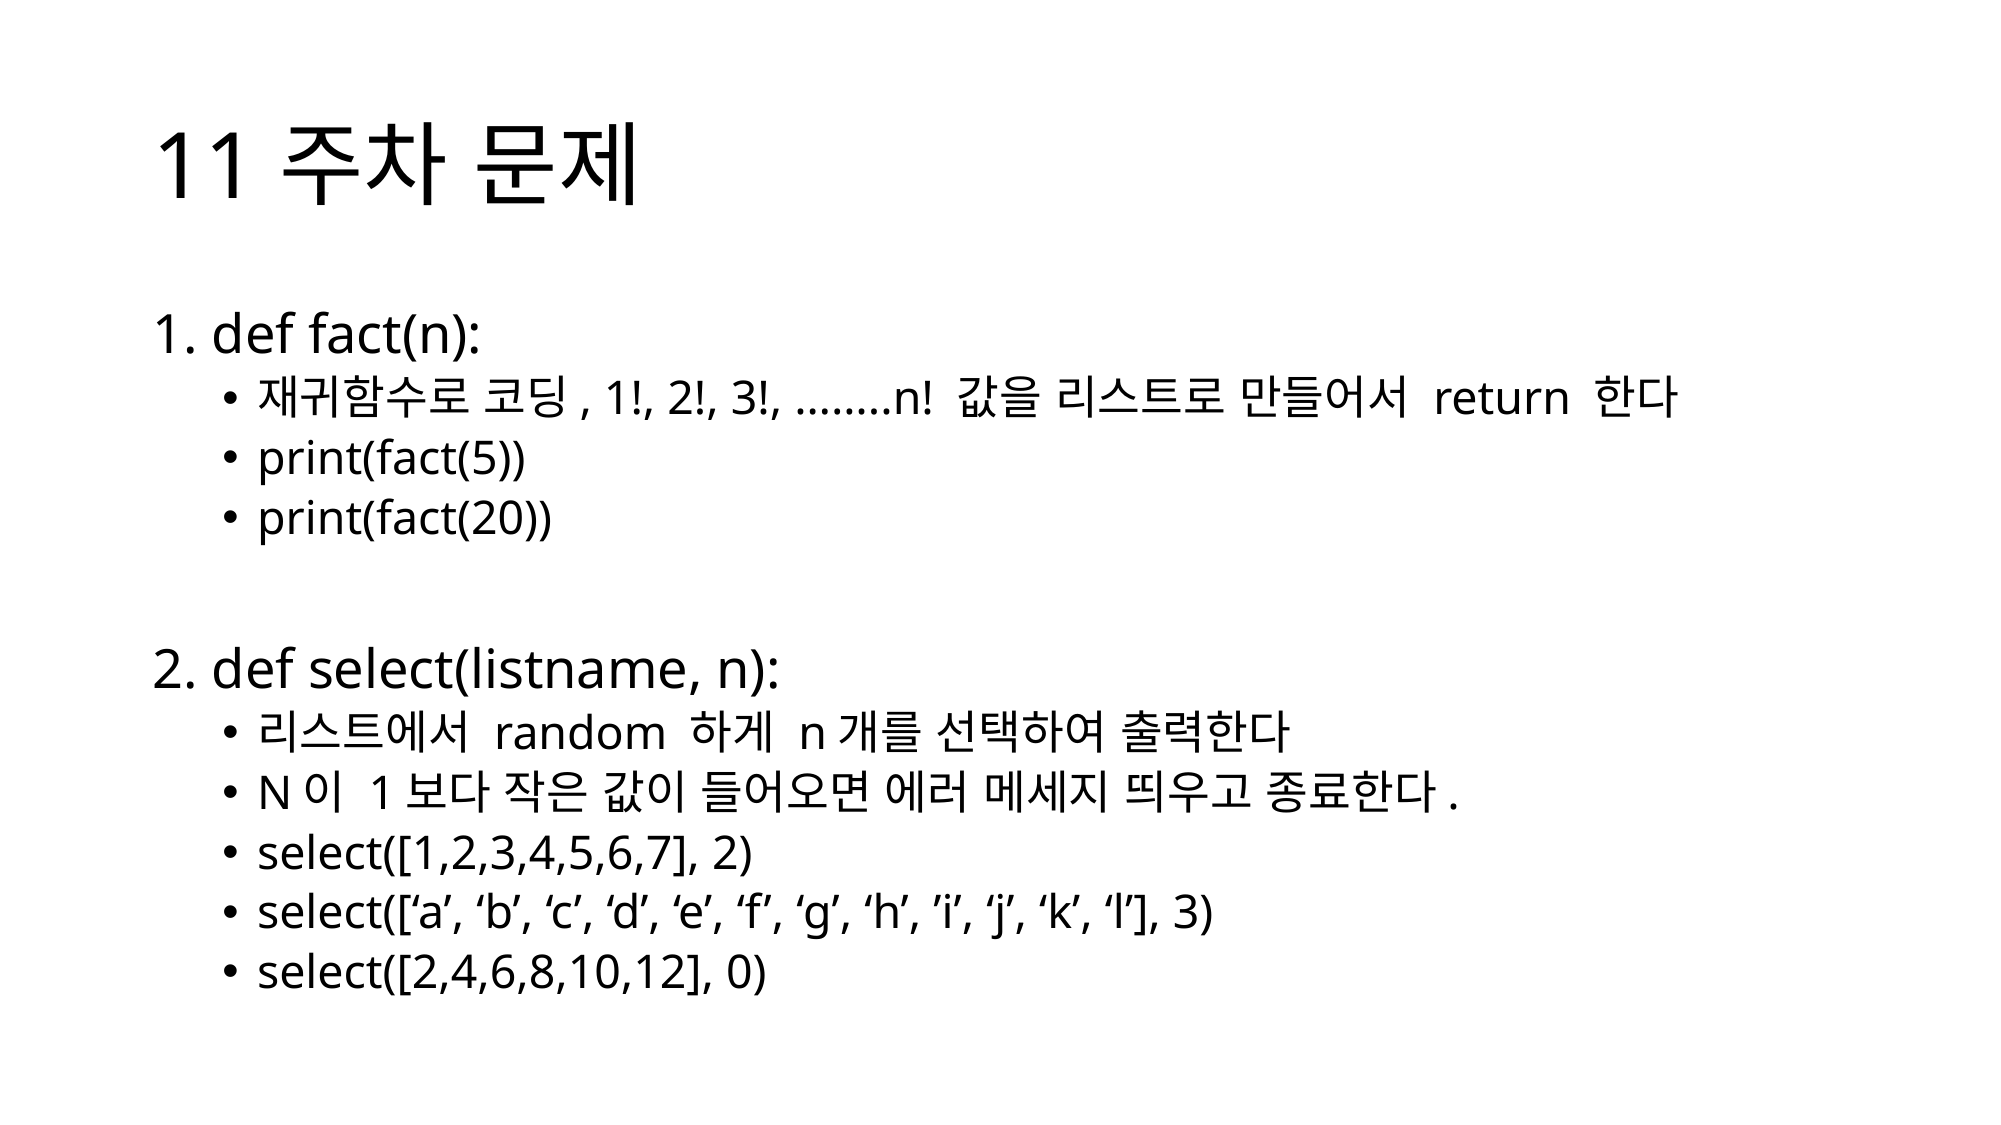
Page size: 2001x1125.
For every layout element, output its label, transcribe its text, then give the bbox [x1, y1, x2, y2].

title 11주차 문제 [137, 59, 1863, 278]
list 1. def fact(n): 재귀함수로 코딩, 1!, 2!, 3!, ……..n! 값을 리스트로 만들어서 return 한다 print(fact(5)) print(fact(20)) 2. def select(listname, n): 리스트에서 random 하게 n개를 선택하여 출력한다 N이 1보다 작은 값이 들어오면 에러 메세지 띄우고 종료한다. select([1,2,3,4,5,6,7], 2) select([‘a’, ‘b’, ‘c’, ‘d’, ‘e’, ‘f’, ‘g’, ‘h’, ’i’, ‘j’, ‘k’, ‘l’], 3) select([2,4,6,8,10,12], 0) [137, 299, 1863, 1014]
